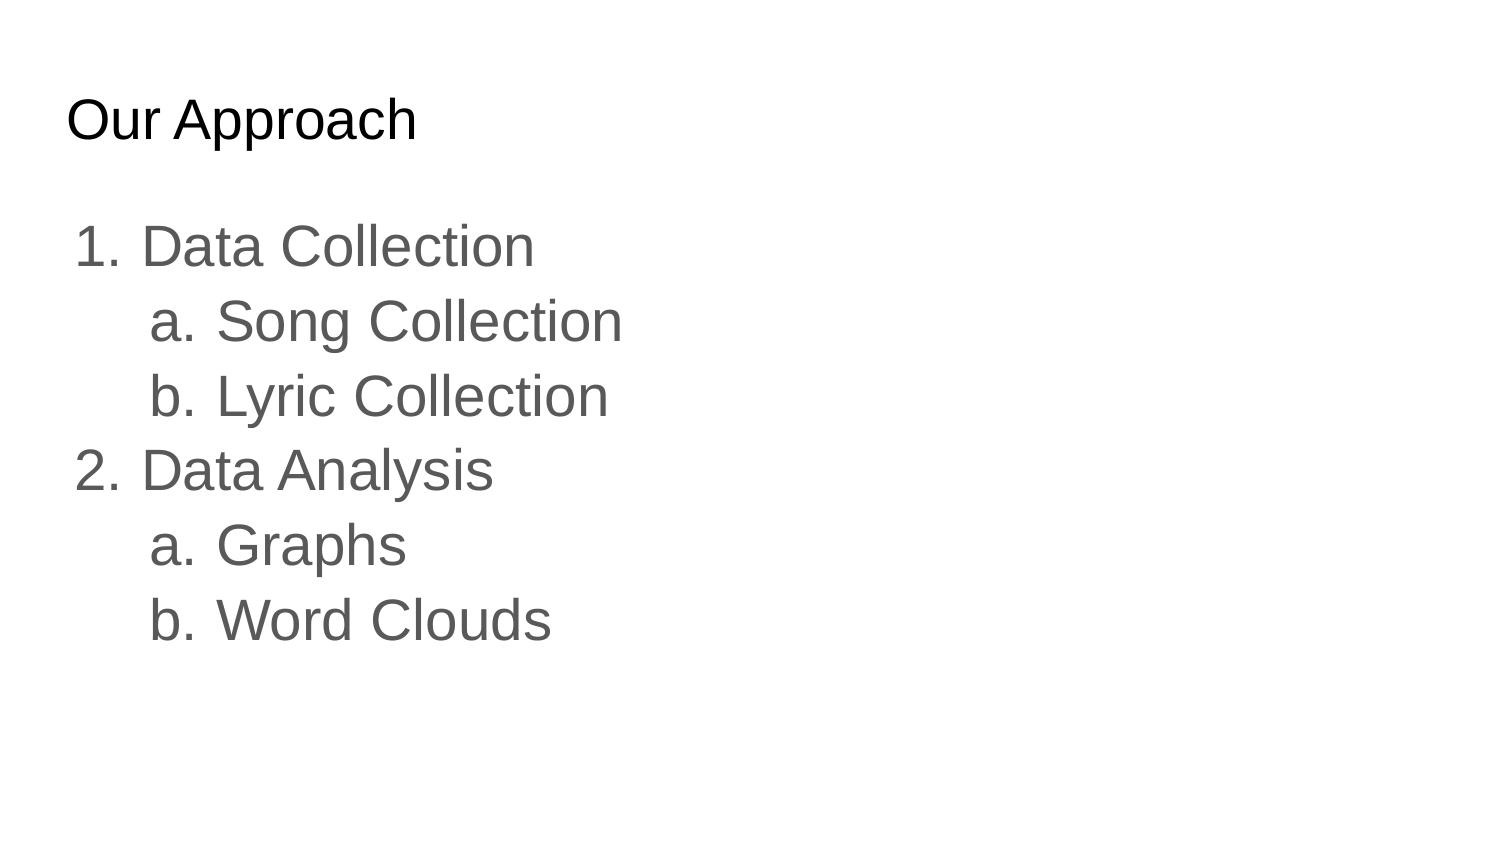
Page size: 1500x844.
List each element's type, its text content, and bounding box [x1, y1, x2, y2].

list Data Collection Song Collection Lyric Collection Data Analysis Graphs Word Clouds [51, 189, 1449, 750]
title Our Approach [51, 72, 1449, 167]
